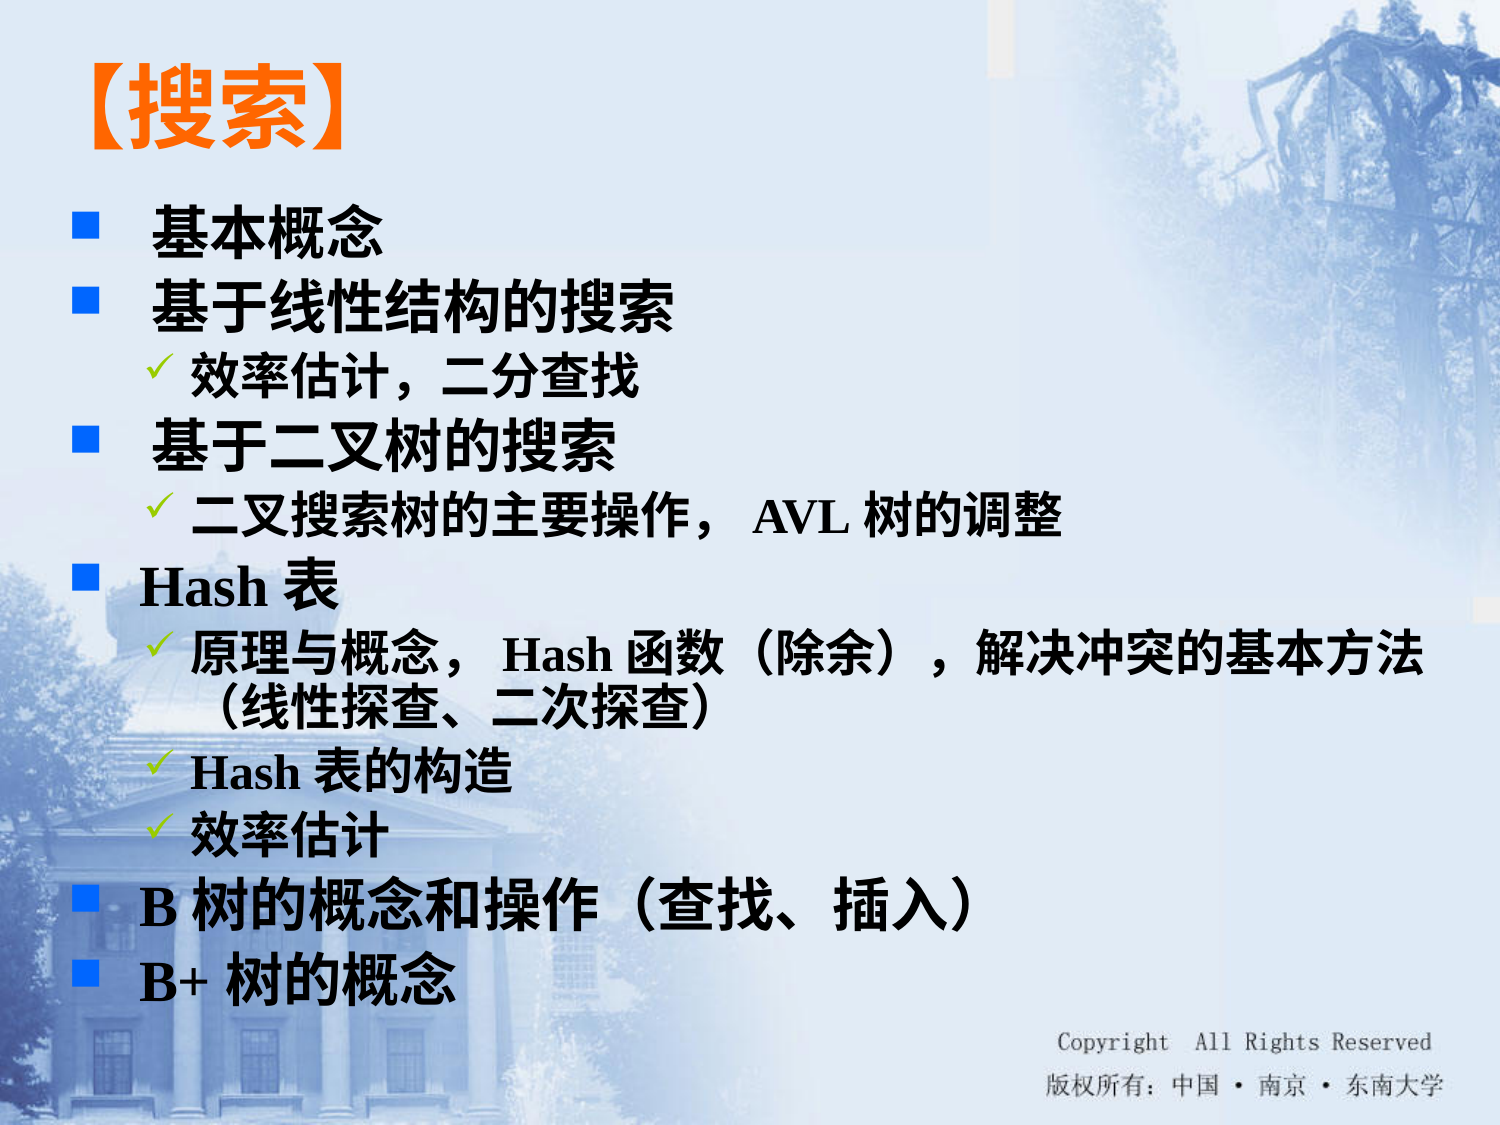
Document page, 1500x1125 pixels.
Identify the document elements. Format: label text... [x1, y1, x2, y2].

list 基本概念 基于线性结构的搜索 效率估计，二分查找 基于二叉树的搜索 二叉搜索树的主要操作，AVL树的调整 Hash表 原理与概念，Hash函数（除余），解决冲突的基本方法（线性探查、二次探查） Hash表的构造 效率估计 B树的概念和操作（查找、插入） B+树的概念 [53, 196, 1447, 977]
picture [0, 0, 1500, 1125]
text_box 【搜索】 [20, 42, 417, 168]
